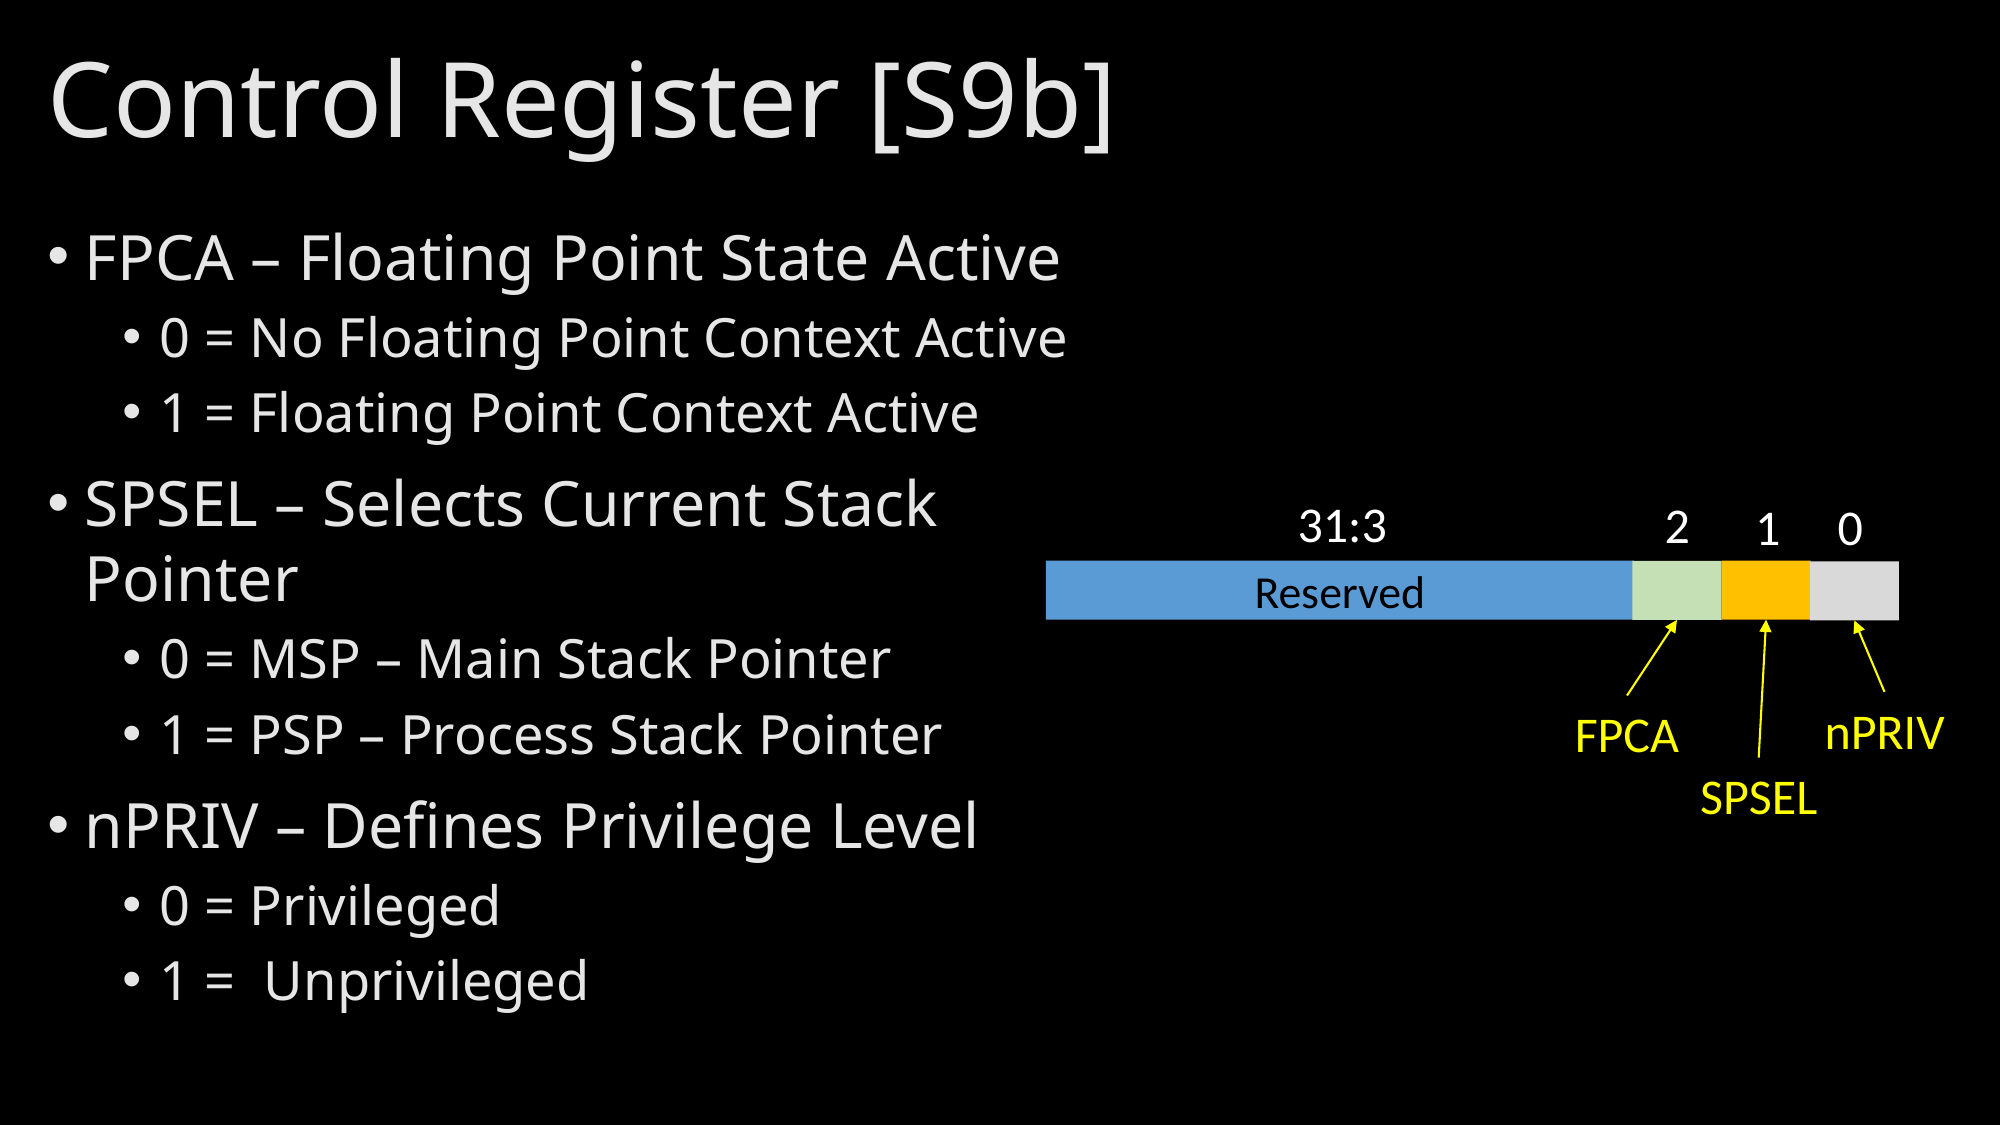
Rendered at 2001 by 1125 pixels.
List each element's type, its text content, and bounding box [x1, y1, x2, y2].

text_box 1 [1731, 487, 1804, 564]
text_box 2 [1594, 486, 1760, 562]
title Control Register [S9b] [32, 31, 1966, 177]
text_box 31:3 [1230, 484, 1454, 560]
text_box [1721, 560, 1809, 621]
list FPCA – Floating Point State Active 0 = No Floating Point Context Active 1 = Floating Point Context Active SPSEL – Selects Current Stack Pointer 0 = MSP – Main Stack Pointer 1 = PSP – Process Stack Pointer nPRIV – Defines Privilege Level 0 = Privileged 1 = Unprivileged [32, 210, 1173, 1079]
text_box FPCA [1545, 694, 1709, 771]
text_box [1854, 620, 1885, 692]
text_box SPSEL [1615, 756, 1903, 833]
text_box 0 [1814, 487, 1886, 560]
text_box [1626, 619, 1677, 696]
text_box [1631, 562, 1721, 621]
text_box Reserved [1045, 560, 1631, 621]
text_box [1809, 560, 1900, 621]
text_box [1758, 619, 1767, 758]
text_box nPRIV [1802, 691, 1967, 768]
